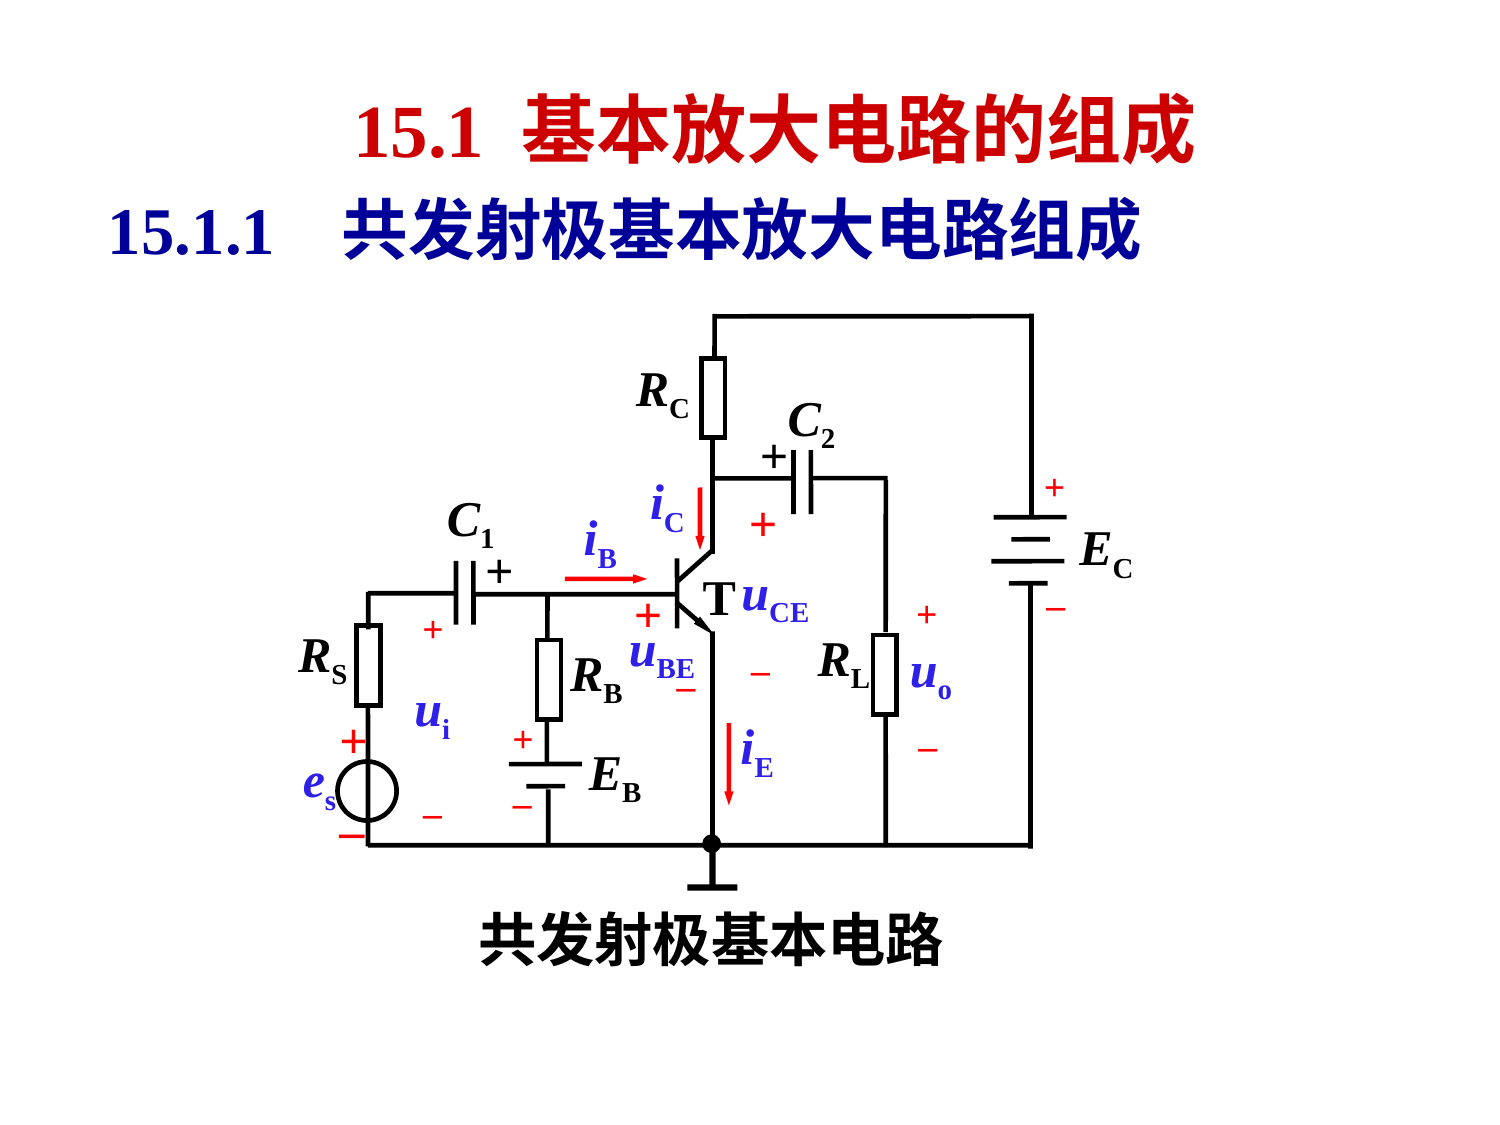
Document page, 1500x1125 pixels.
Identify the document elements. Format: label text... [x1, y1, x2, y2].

title 15.1 基本放大电路的组成 [137, 75, 1413, 188]
text_box 共发射极基本电路 [447, 896, 975, 981]
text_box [274, 313, 1150, 888]
text_box 15.1.1 共发射极基本放大电路组成 [93, 179, 1173, 276]
